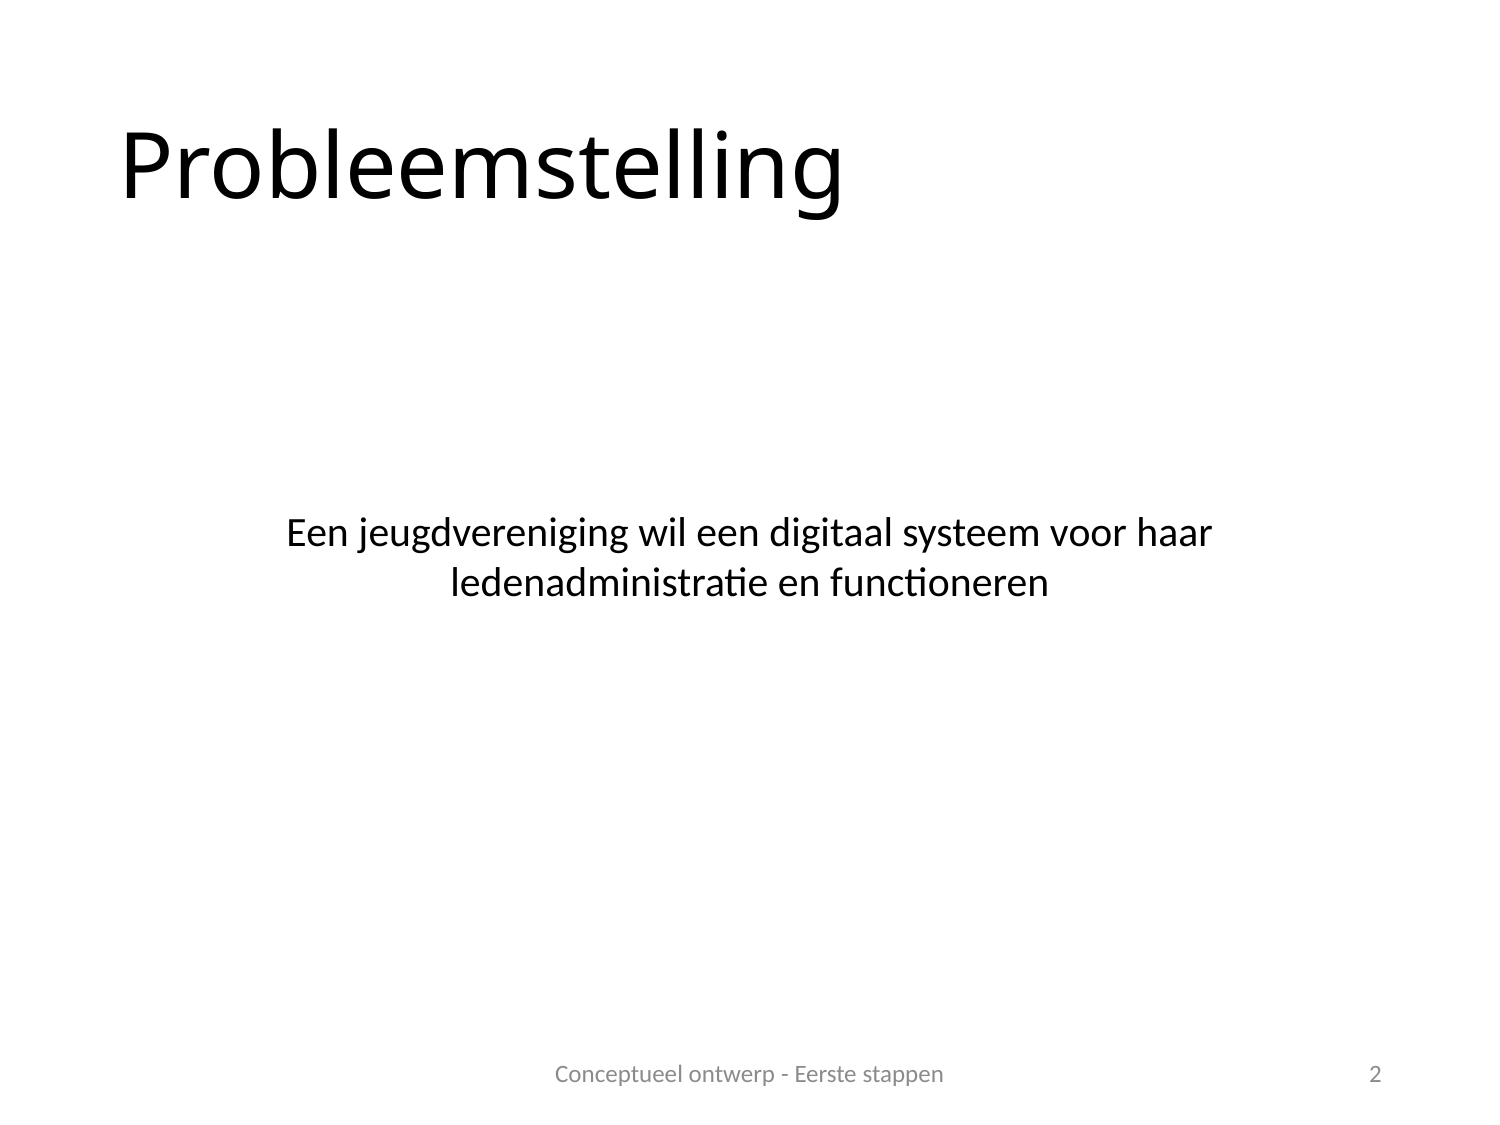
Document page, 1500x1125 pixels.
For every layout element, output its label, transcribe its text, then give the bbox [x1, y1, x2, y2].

title Probleemstelling [103, 59, 1397, 278]
footer Conceptueel ontwerp - Eerste stappen [496, 1042, 1004, 1103]
slide_number 2 [1059, 1042, 1397, 1103]
text_box Een jeugdvereniging wil een digitaal systeem voor haar ledenadministratie en functioneren [254, 497, 1246, 613]
